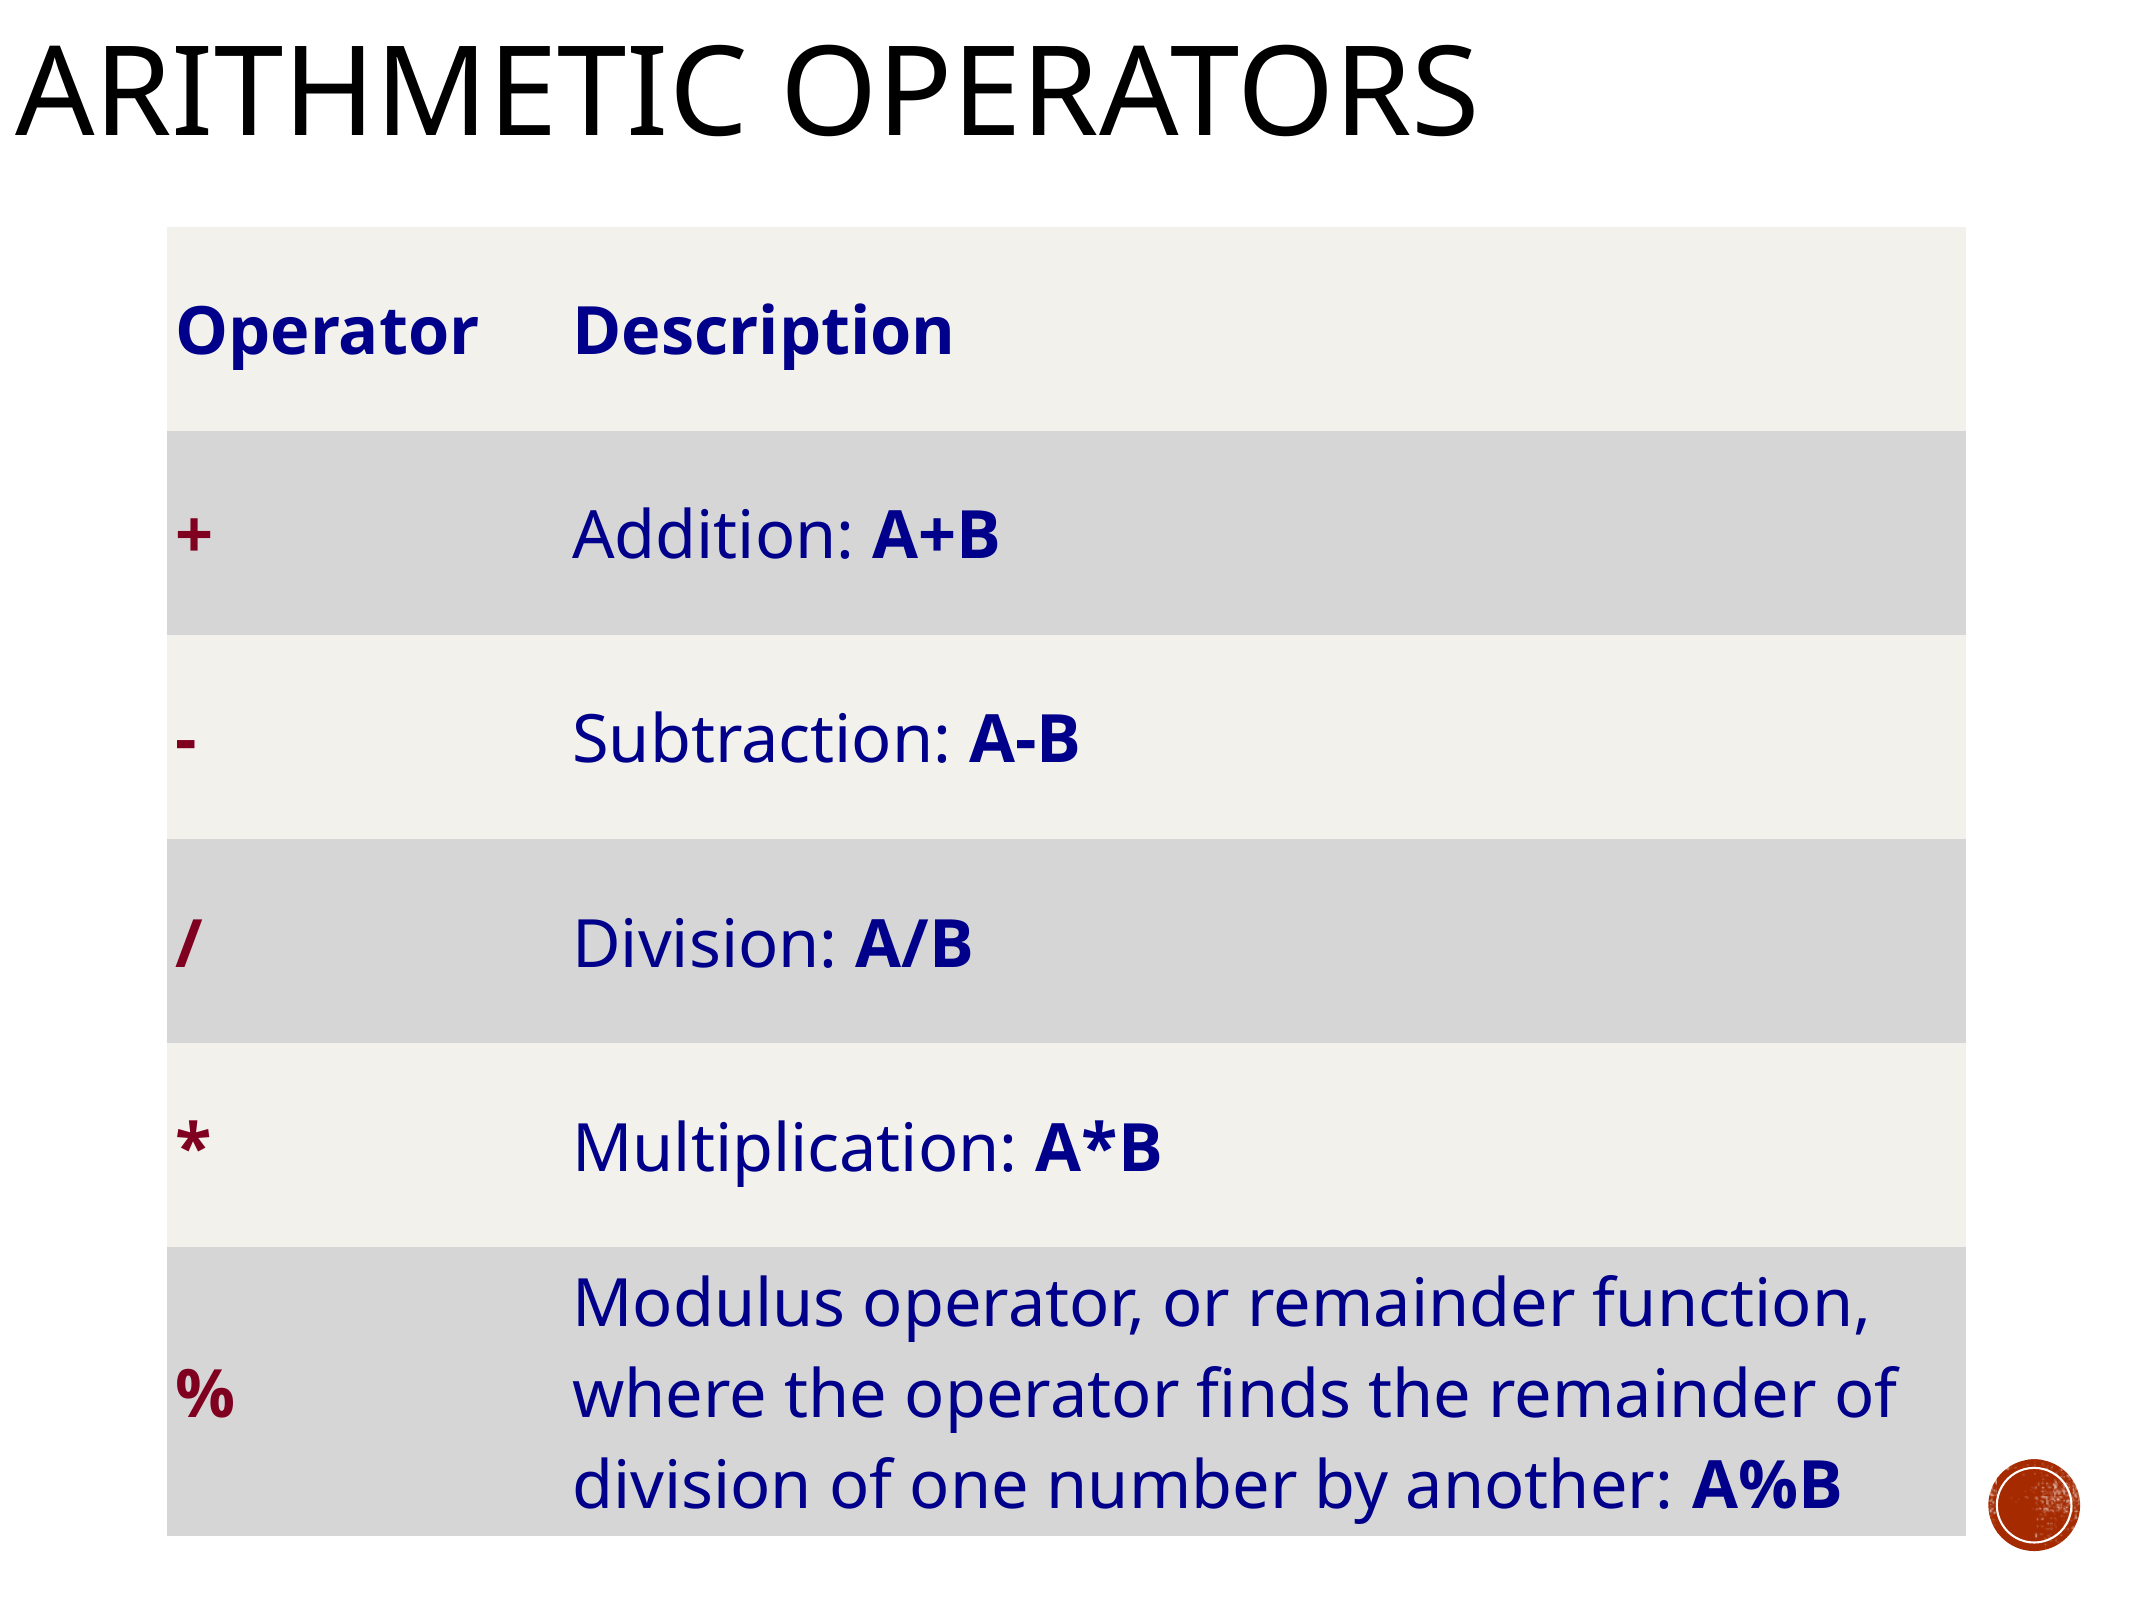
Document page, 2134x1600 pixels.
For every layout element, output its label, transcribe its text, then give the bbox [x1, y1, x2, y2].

table_cell % [167, 1247, 564, 1536]
table_cell + [167, 431, 564, 635]
table_cell Multiplication: A*B [564, 1043, 1966, 1247]
table_cell Division: A/B [564, 839, 1966, 1043]
table_cell Subtraction: A-B [564, 635, 1966, 839]
table_header Operator [167, 227, 564, 431]
table_cell * [167, 1043, 564, 1247]
title Arithmetic operators [0, 0, 2134, 191]
table_cell Modulus operator, or remainder function, where the operator finds the remainder of division of one number by another: A%B [564, 1247, 1966, 1536]
table_cell Addition: A+B [564, 431, 1966, 635]
table_cell - [167, 635, 564, 839]
table_cell / [167, 839, 564, 1043]
table_header Description [564, 227, 1966, 431]
